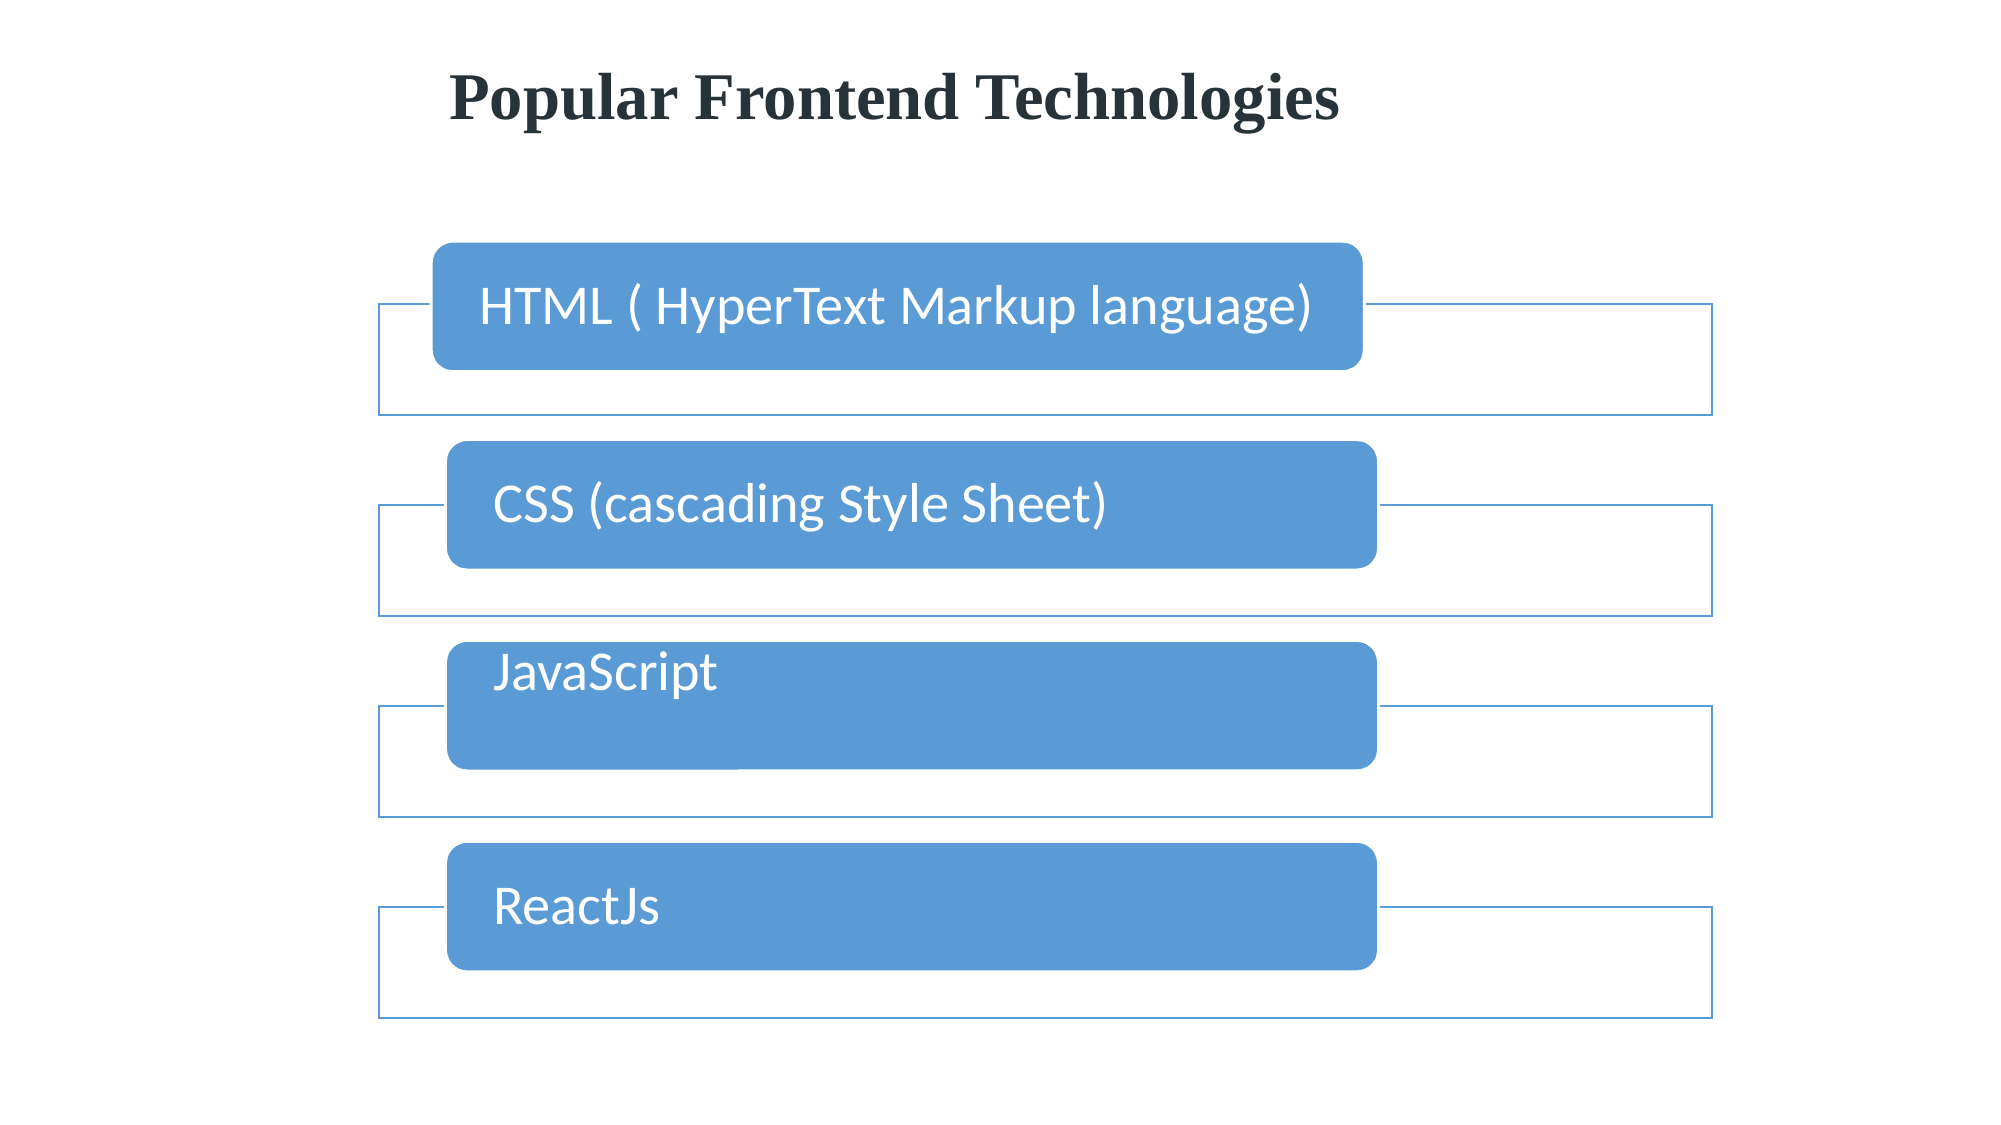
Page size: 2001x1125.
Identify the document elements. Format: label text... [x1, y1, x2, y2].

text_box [378, 183, 1713, 1073]
text_box Popular Frontend Technologies [434, 45, 1357, 141]
